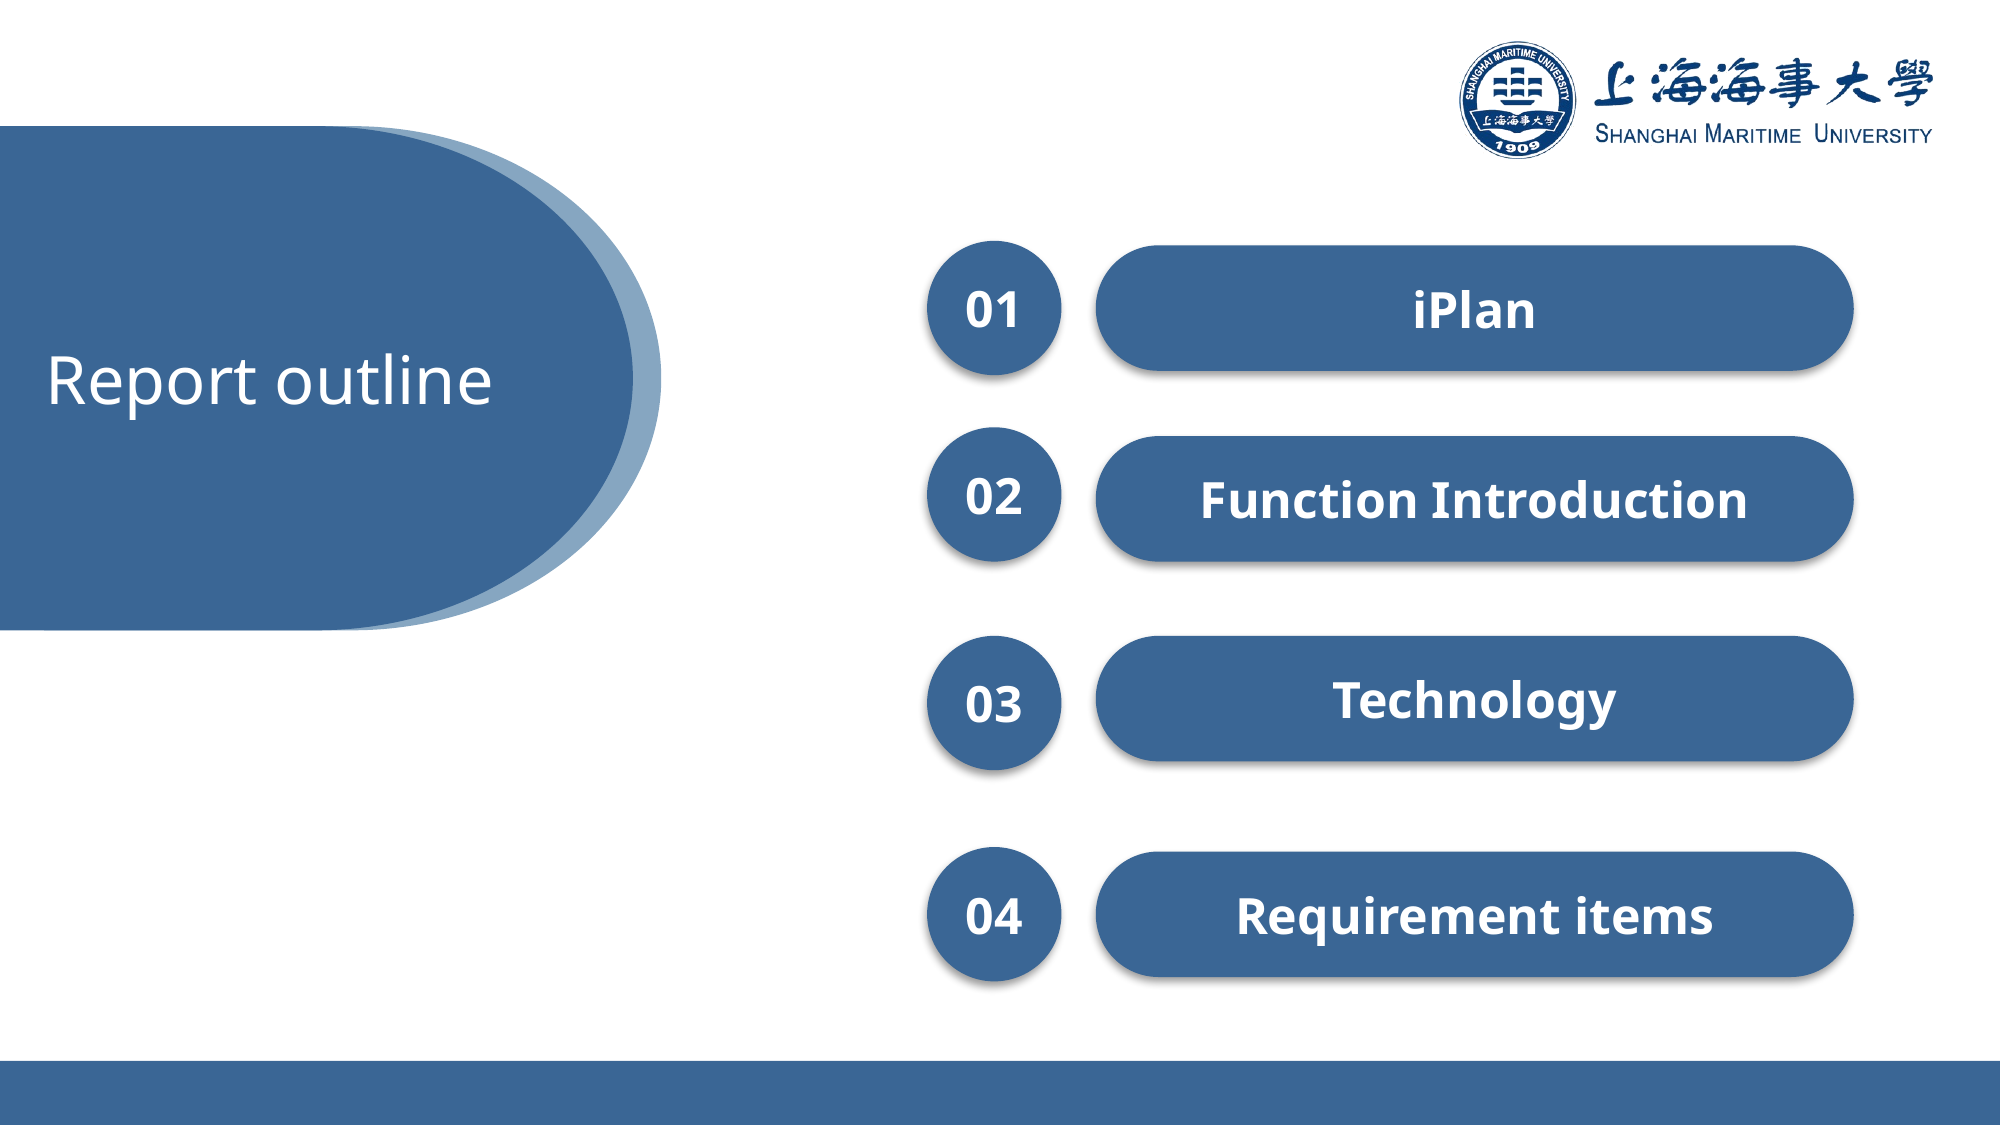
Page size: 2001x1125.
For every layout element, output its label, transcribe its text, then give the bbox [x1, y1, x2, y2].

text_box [0, 126, 662, 631]
text_box Requirement items [1094, 850, 1855, 979]
text_box Function Introduction [1094, 435, 1855, 563]
text_box 04 [926, 845, 1063, 983]
text_box Technology [1094, 634, 1855, 763]
text_box 01 [926, 239, 1063, 377]
picture [1459, 41, 1933, 159]
text_box 02 [926, 426, 1063, 563]
text_box iPlan [1094, 244, 1855, 372]
text_box [0, 1060, 2000, 1125]
text_box 03 [926, 634, 1063, 772]
